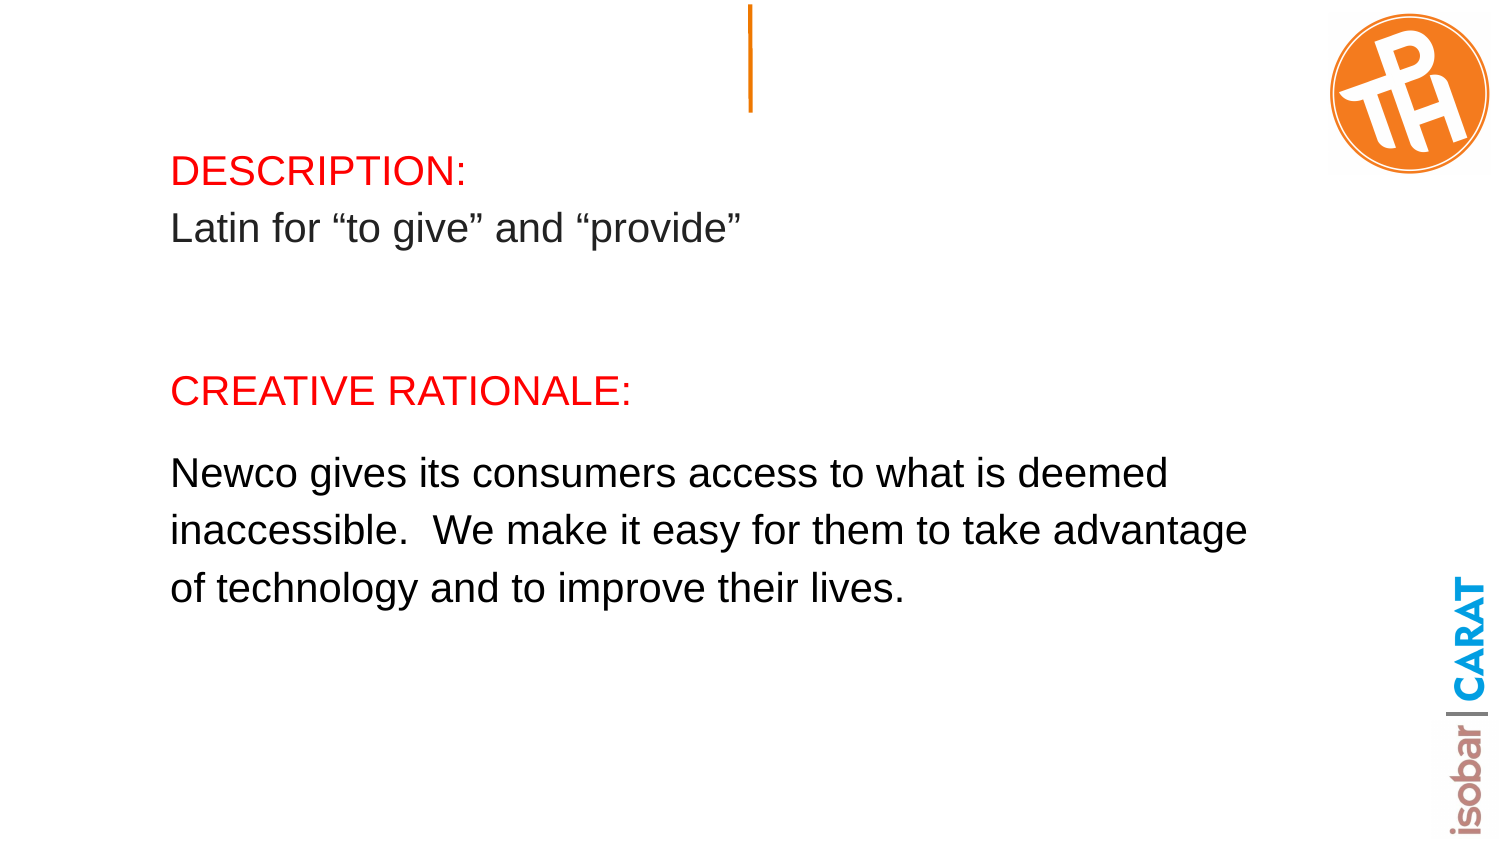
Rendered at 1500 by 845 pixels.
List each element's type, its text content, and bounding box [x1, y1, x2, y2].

list DESCRIPTION: Latin for “to give” and “provide” CREATIVE RATIONALE: Newco gives its consumers access to what is deemed inaccessible. We make it easy for them to take advantage of technology and to improve their lives. [155, 128, 1292, 761]
picture [1328, 12, 1491, 175]
picture [1432, 721, 1499, 839]
picture [1452, 576, 1487, 702]
